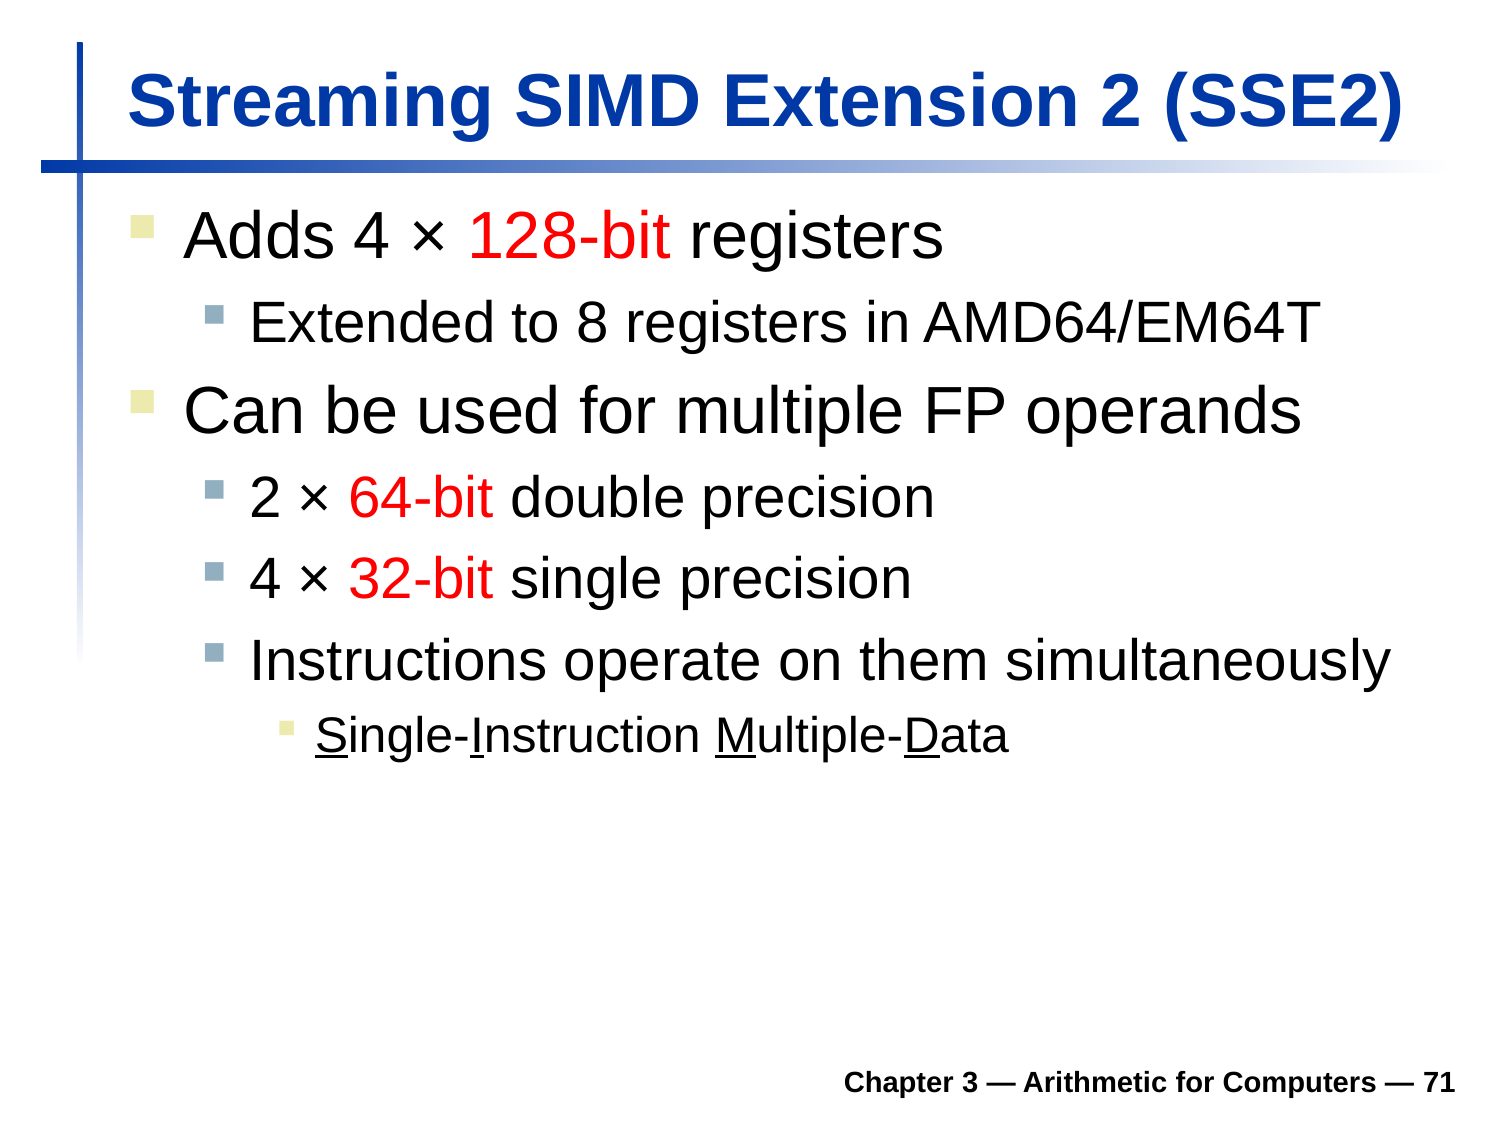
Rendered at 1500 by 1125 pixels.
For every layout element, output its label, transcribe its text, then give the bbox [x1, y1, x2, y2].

title Streaming SIMD Extension 2 (SSE2) [112, 43, 1468, 149]
footer Chapter 3 — Arithmetic for Computers — 71 [277, 1046, 1471, 1106]
list Adds 4 × 128-bit registers Extended to 8 registers in AMD64/EM64T Can be used for multiple FP operands 2 × 64-bit double precision 4 × 32-bit single precision Instructions operate on them simultaneously Single-Instruction Multiple-Data [112, 184, 1469, 1024]
